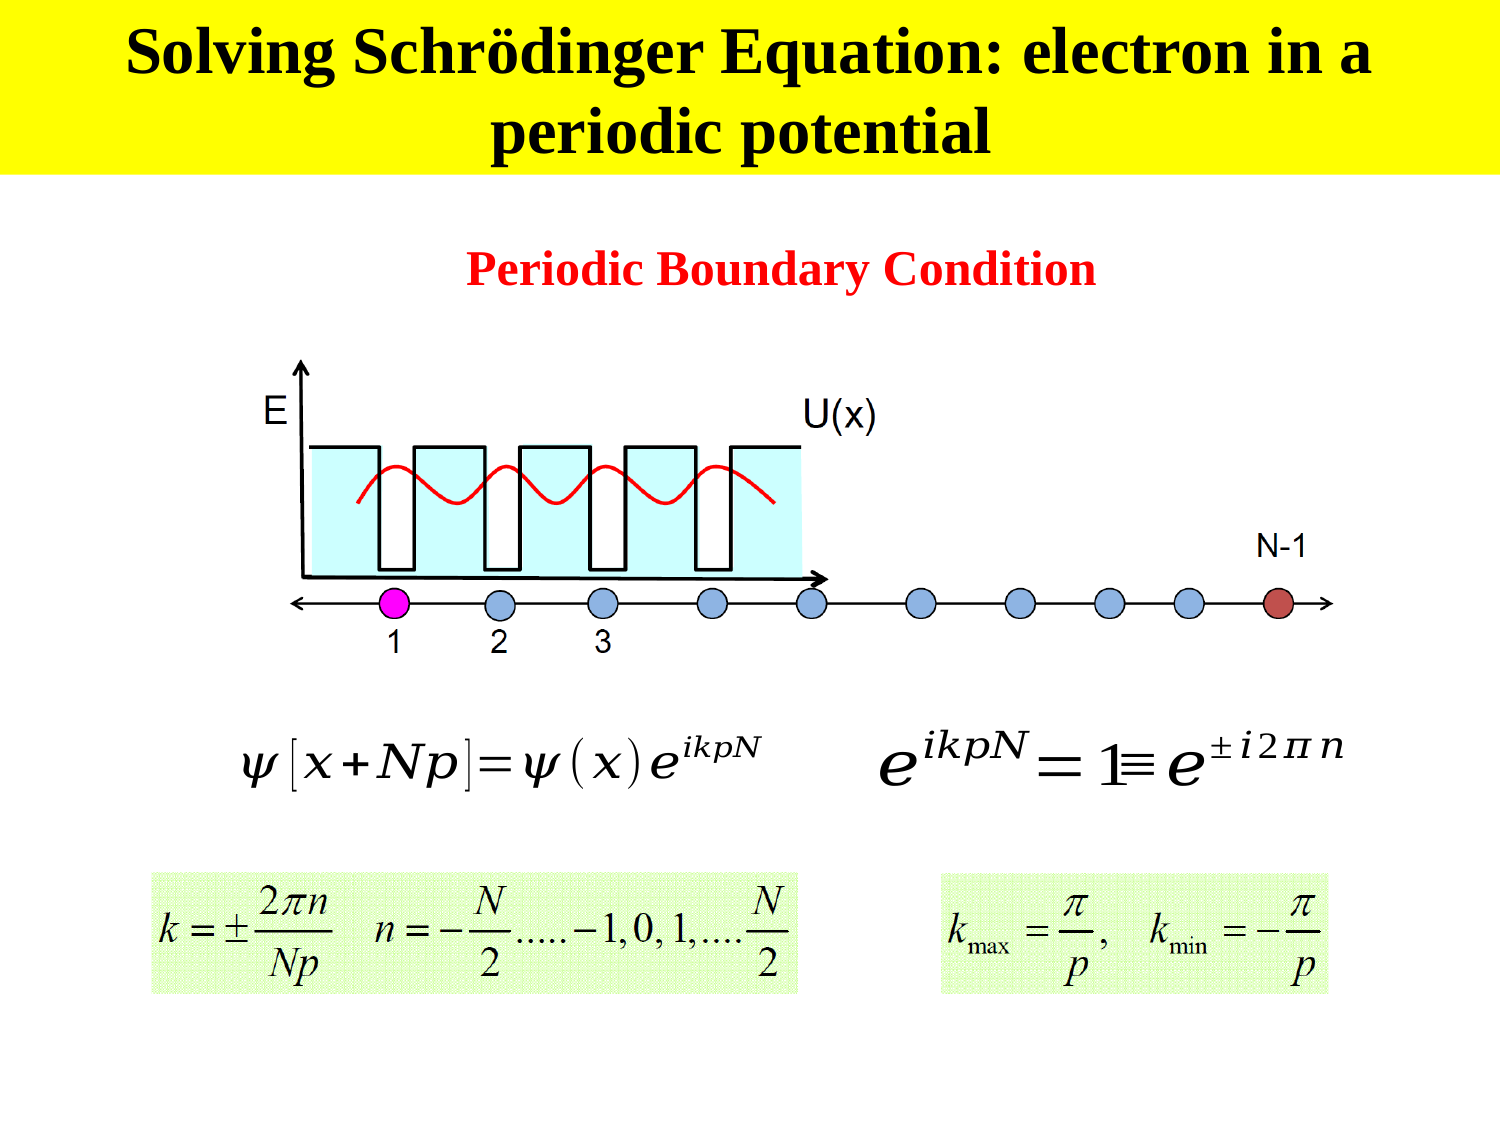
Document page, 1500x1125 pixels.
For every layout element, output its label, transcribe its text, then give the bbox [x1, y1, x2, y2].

text_box Solving Schrödinger Equation: electron in a periodic potential [0, 0, 1500, 175]
picture [929, 868, 1336, 998]
picture [129, 868, 817, 998]
text_box Periodic Boundary Condition [451, 228, 1112, 303]
picture [216, 336, 1348, 657]
